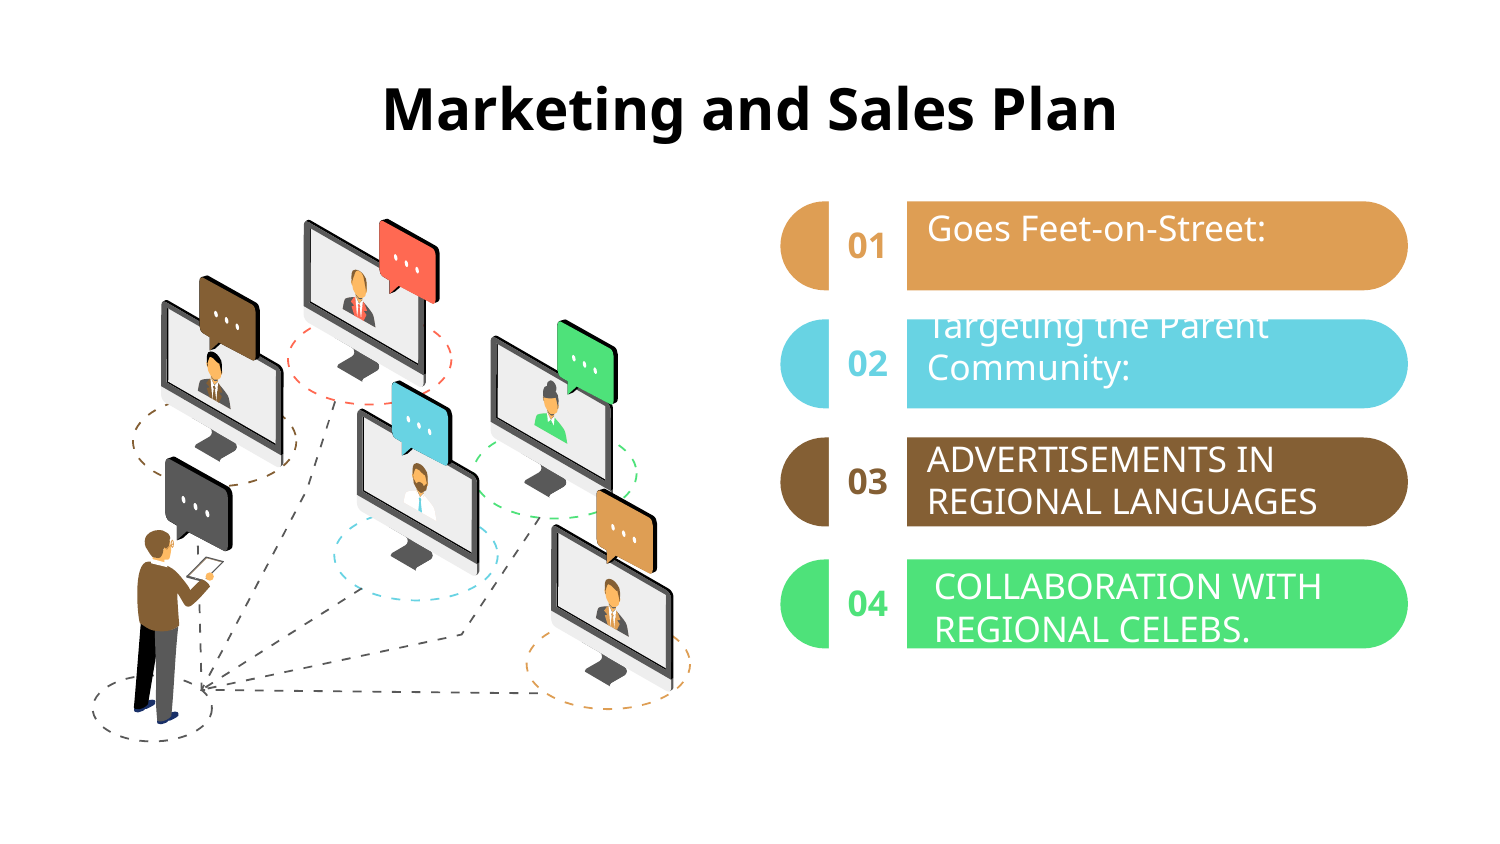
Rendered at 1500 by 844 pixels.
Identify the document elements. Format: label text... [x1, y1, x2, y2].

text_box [780, 197, 1409, 292]
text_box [780, 555, 1409, 650]
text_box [780, 433, 1409, 528]
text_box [91, 218, 692, 743]
title Marketing and Sales Plan [51, 60, 1449, 155]
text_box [780, 315, 1409, 410]
